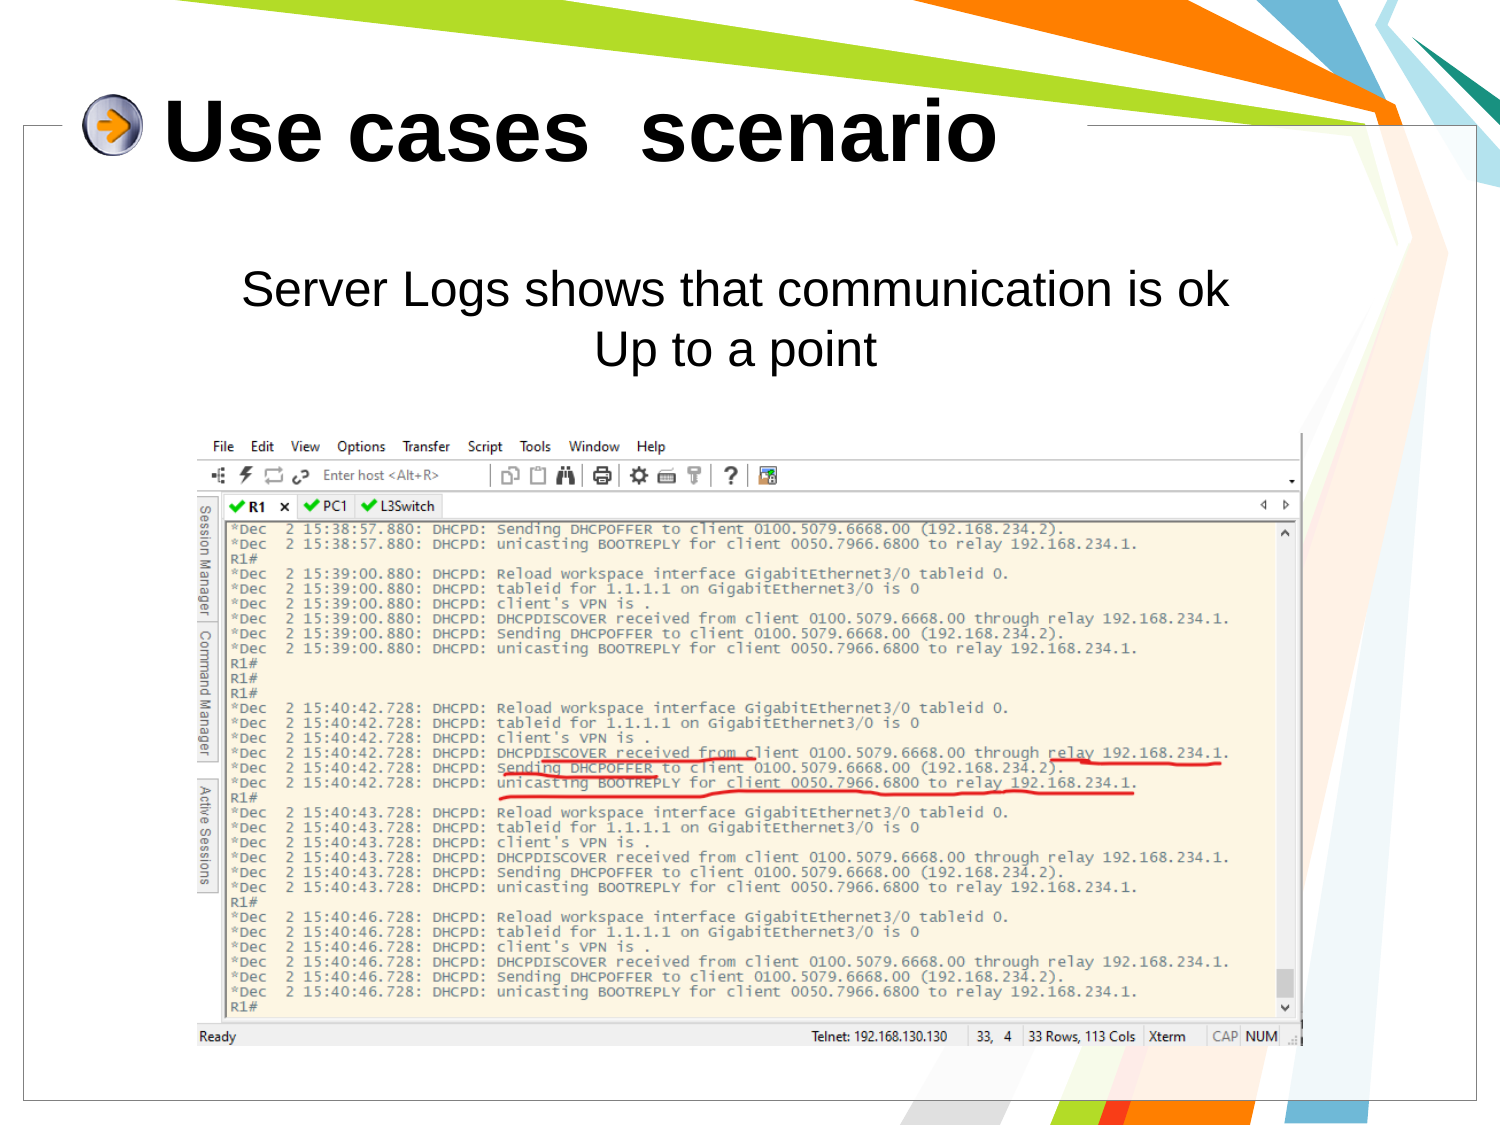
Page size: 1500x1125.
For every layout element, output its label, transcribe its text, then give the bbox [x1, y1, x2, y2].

text_box Server Logs shows that communication is ok Up to a point [225, 249, 1246, 384]
title Use cases scenario [148, 32, 1182, 220]
picture [82, 94, 143, 156]
picture [197, 433, 1303, 1046]
